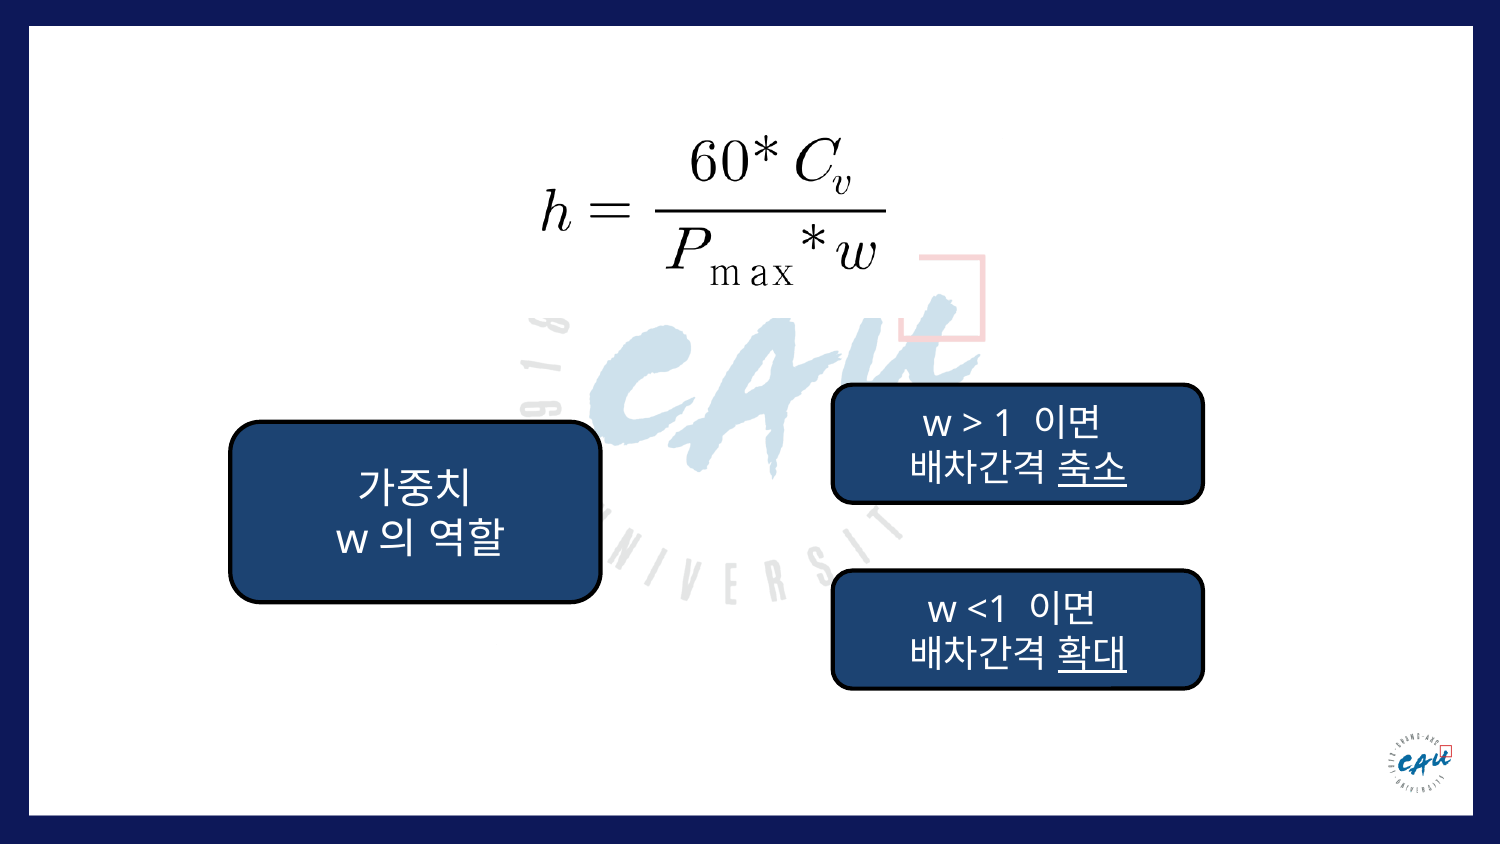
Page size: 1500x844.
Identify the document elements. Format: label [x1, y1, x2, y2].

text_box [0, 0, 1500, 844]
text_box [1384, 729, 1454, 798]
picture [513, 114, 919, 318]
text_box [496, 138, 1004, 645]
